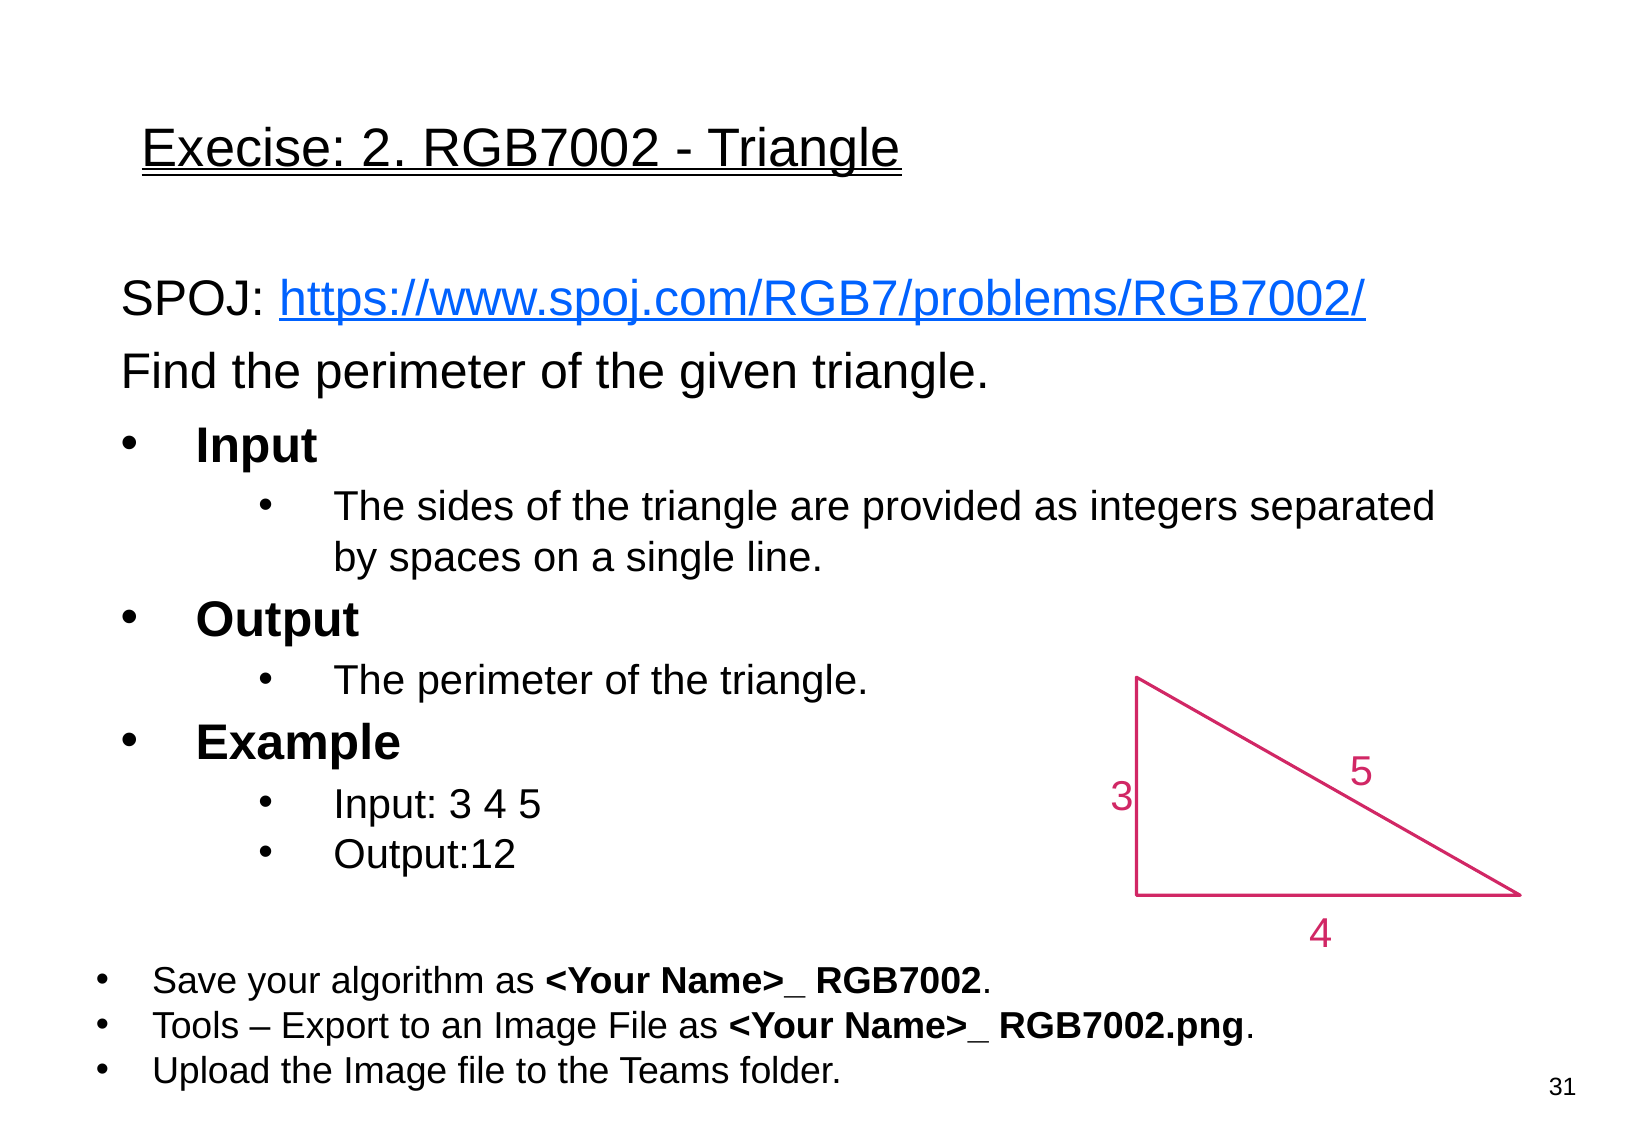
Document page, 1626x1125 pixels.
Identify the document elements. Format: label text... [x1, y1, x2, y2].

title Execise: 2. RGB7002 - Triangle [40, 52, 1585, 250]
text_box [1095, 676, 1521, 965]
slide_number 31 [1176, 1067, 1577, 1104]
list SPOJ: https://www.spoj.com/RGB7/problems/RGB7002/ Find the perimeter of the given triangle. Input The sides of the triangle are provided as integers separated by spaces on a single line. Output The perimeter of the triangle. Example Input: 3 4 5 Output:12 Save your algorithm as <Your Name>_ RGB7002. Tools – Export to an Image File as <Your Name>_ RGB7002.png. Upload the Image file to the Teams folder. [80, 250, 1505, 996]
